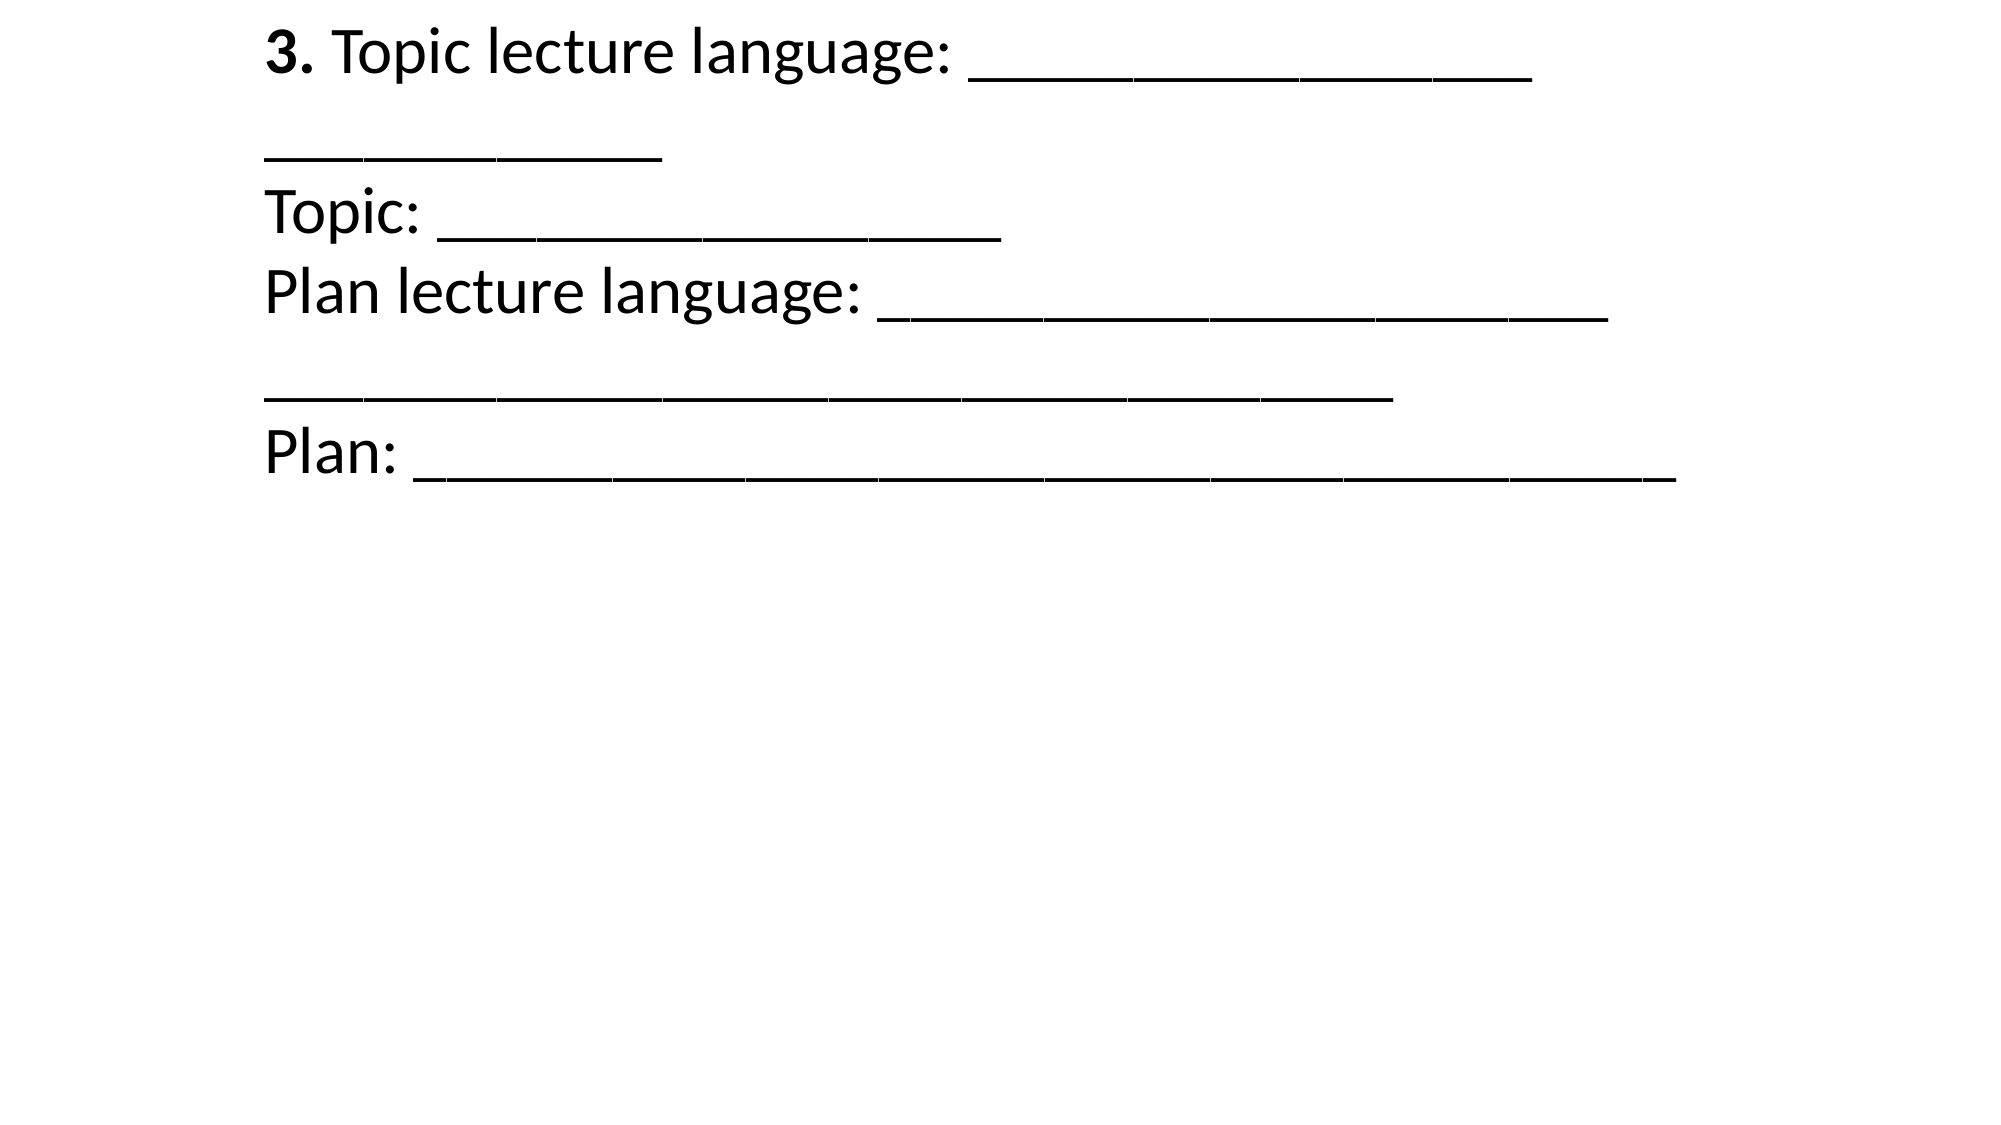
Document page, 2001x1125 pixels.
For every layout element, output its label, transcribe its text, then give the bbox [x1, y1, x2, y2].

text_box 3. Topic lecture language: _________________ ____________ Topic: _________________ Plan lecture language: ______________________ __________________________________ Plan: ______________________________________ [249, 0, 1750, 575]
